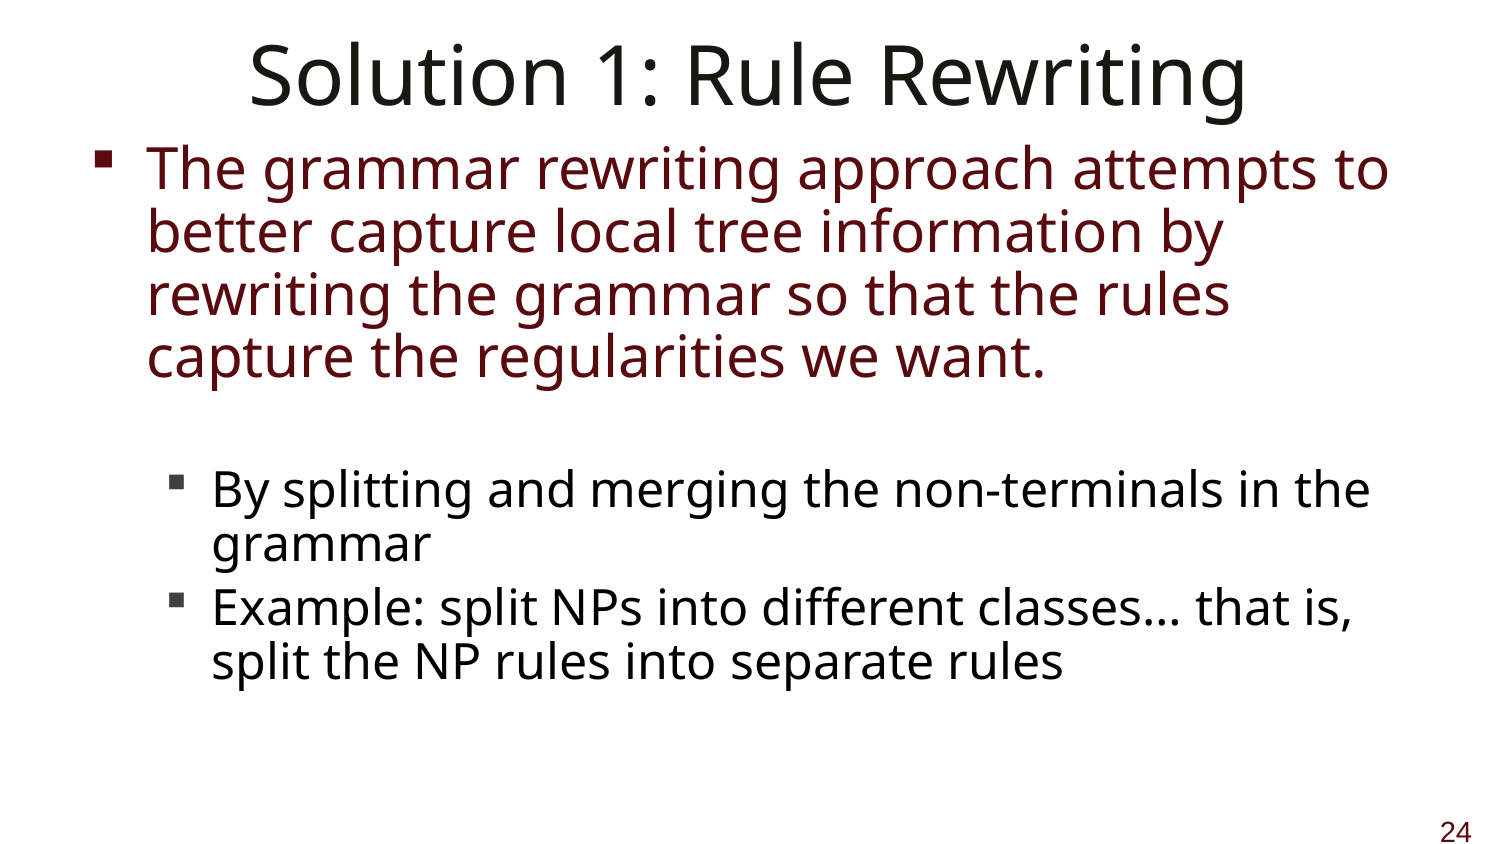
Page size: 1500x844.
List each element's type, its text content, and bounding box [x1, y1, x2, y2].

title Solution 1: Rule Rewriting [118, 7, 1381, 131]
list The grammar rewriting approach attempts to better capture local tree information by rewriting the grammar so that the rules capture the regularities we want. By splitting and merging the non-terminals in the grammar Example: split NPs into different classes… that is, split the NP rules into separate rules [75, 131, 1425, 772]
slide_number 24 [1425, 806, 1500, 844]
